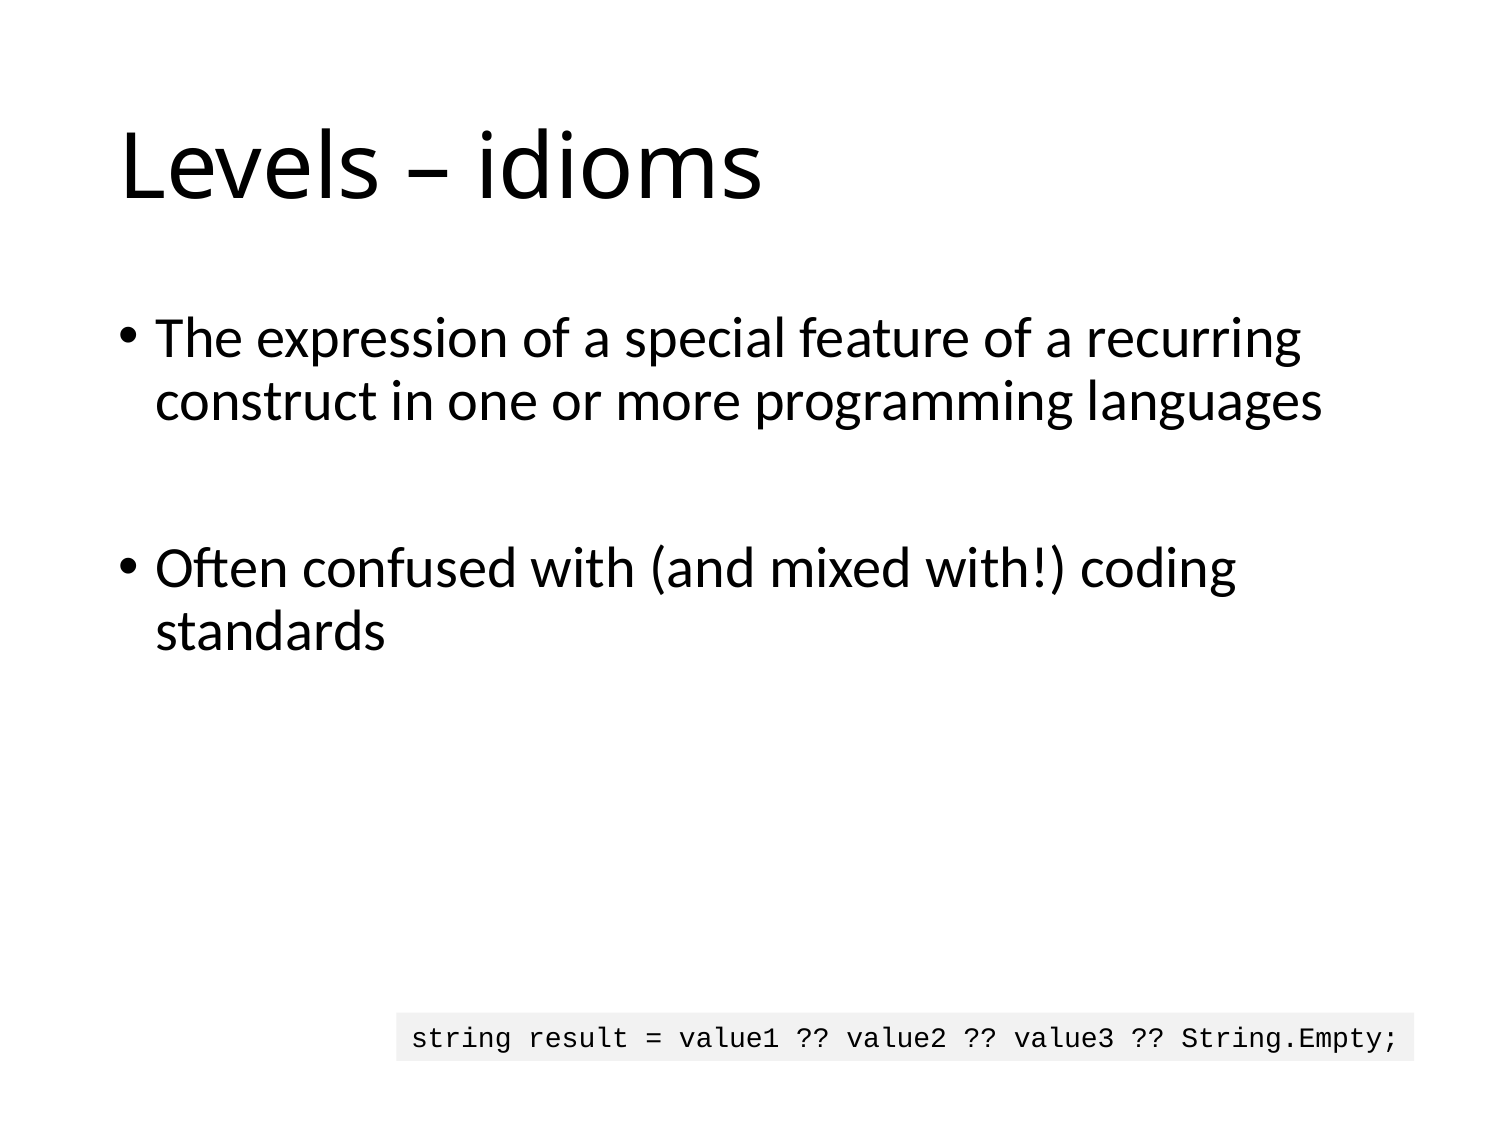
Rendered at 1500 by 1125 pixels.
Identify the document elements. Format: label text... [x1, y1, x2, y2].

text_box string result = value1 ?? value2 ?? value3 ?? String.Empty; [396, 1012, 1415, 1061]
list The expression of a special feature of a recurring construct in one or more programming languages Often confused with (and mixed with!) coding standards [103, 299, 1397, 1014]
title Levels – idioms [103, 59, 1397, 278]
